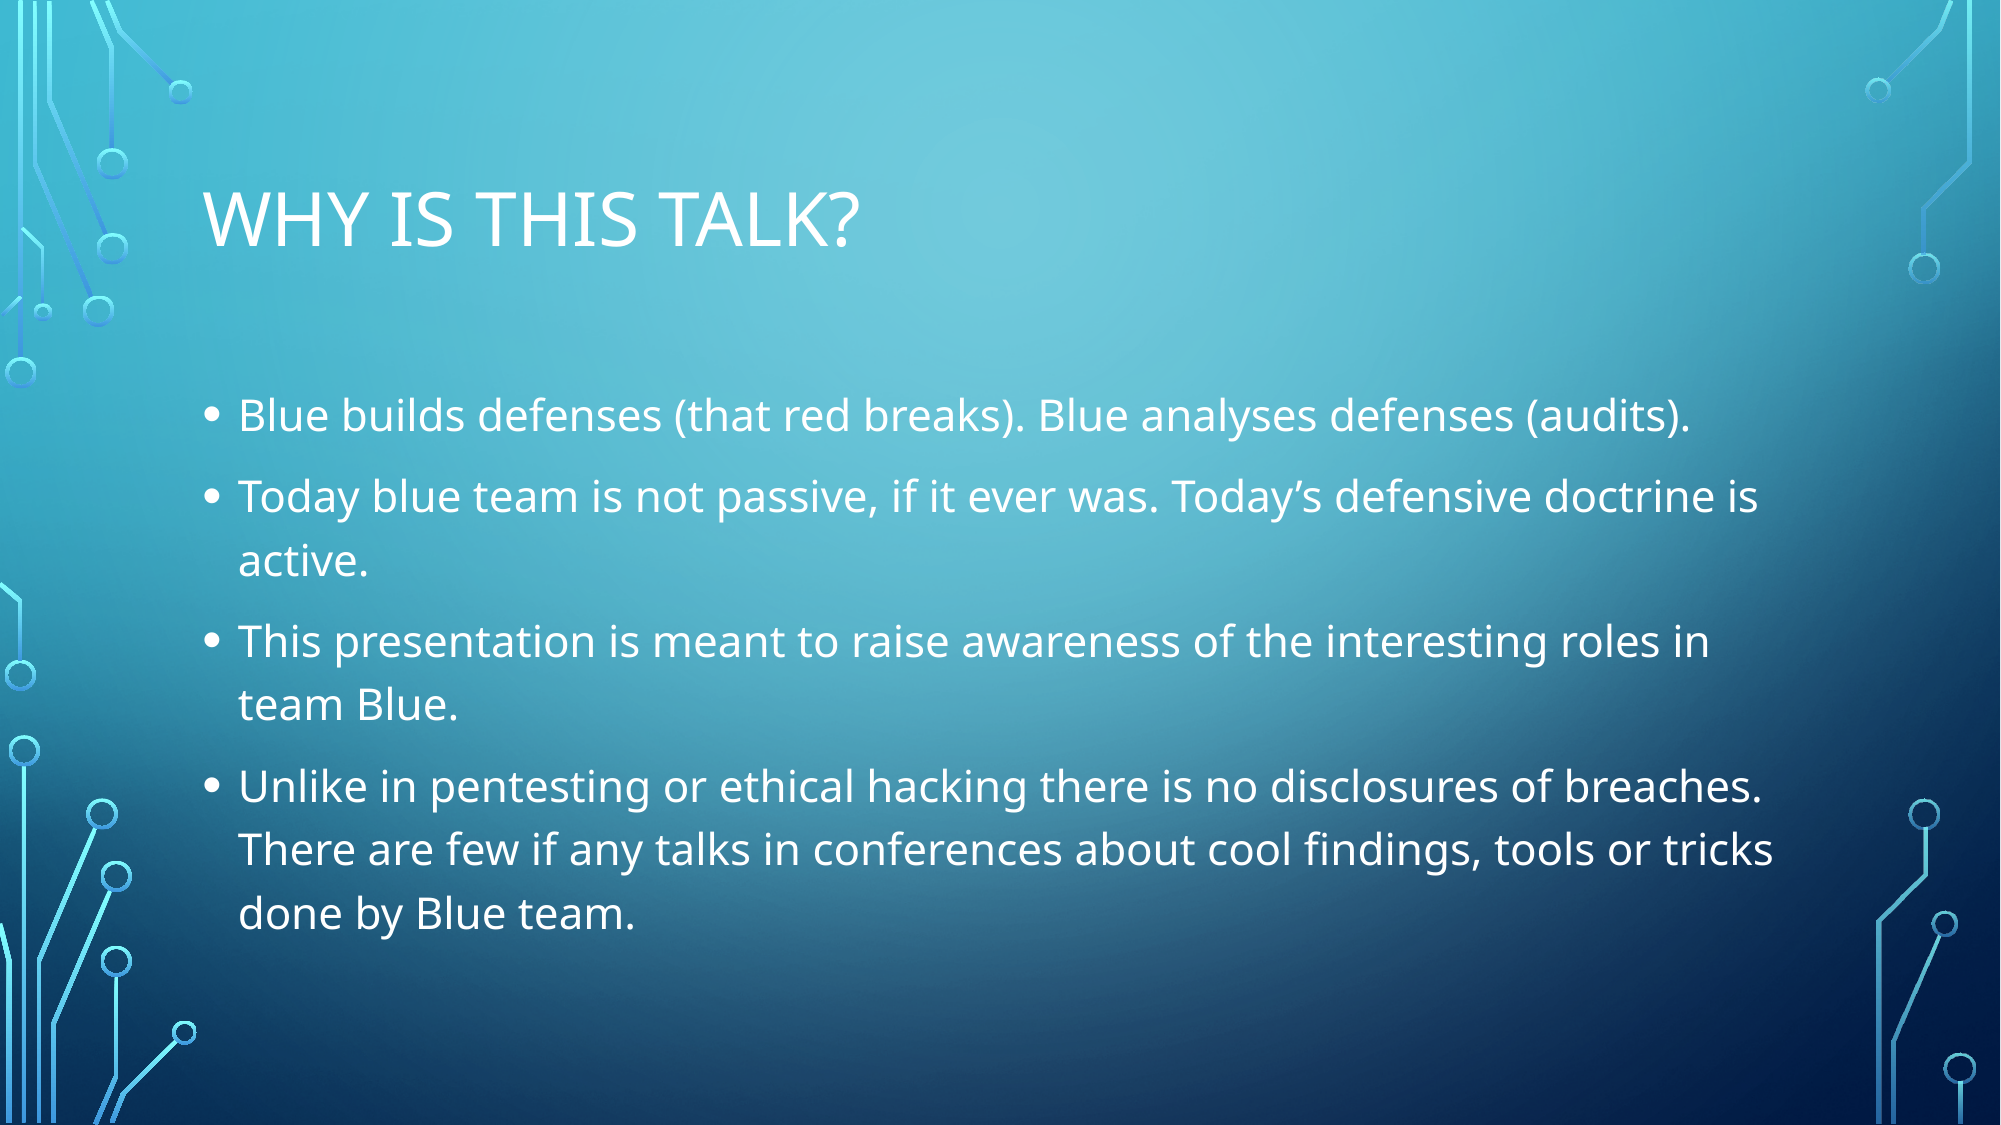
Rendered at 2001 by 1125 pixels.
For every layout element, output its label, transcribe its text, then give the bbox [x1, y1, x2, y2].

list Blue builds defenses (that red breaks). Blue analyses defenses (audits). Today blue team is not passive, if it ever was. Today’s defensive doctrine is active. This presentation is meant to raise awareness of the interesting roles in team Blue. Unlike in pentesting or ethical hacking there is no disclosures of breaches. There are few if any talks in conferences about cool findings, tools or tricks done by Blue team. [187, 369, 1813, 950]
title Why is this talk? [187, 101, 1813, 344]
